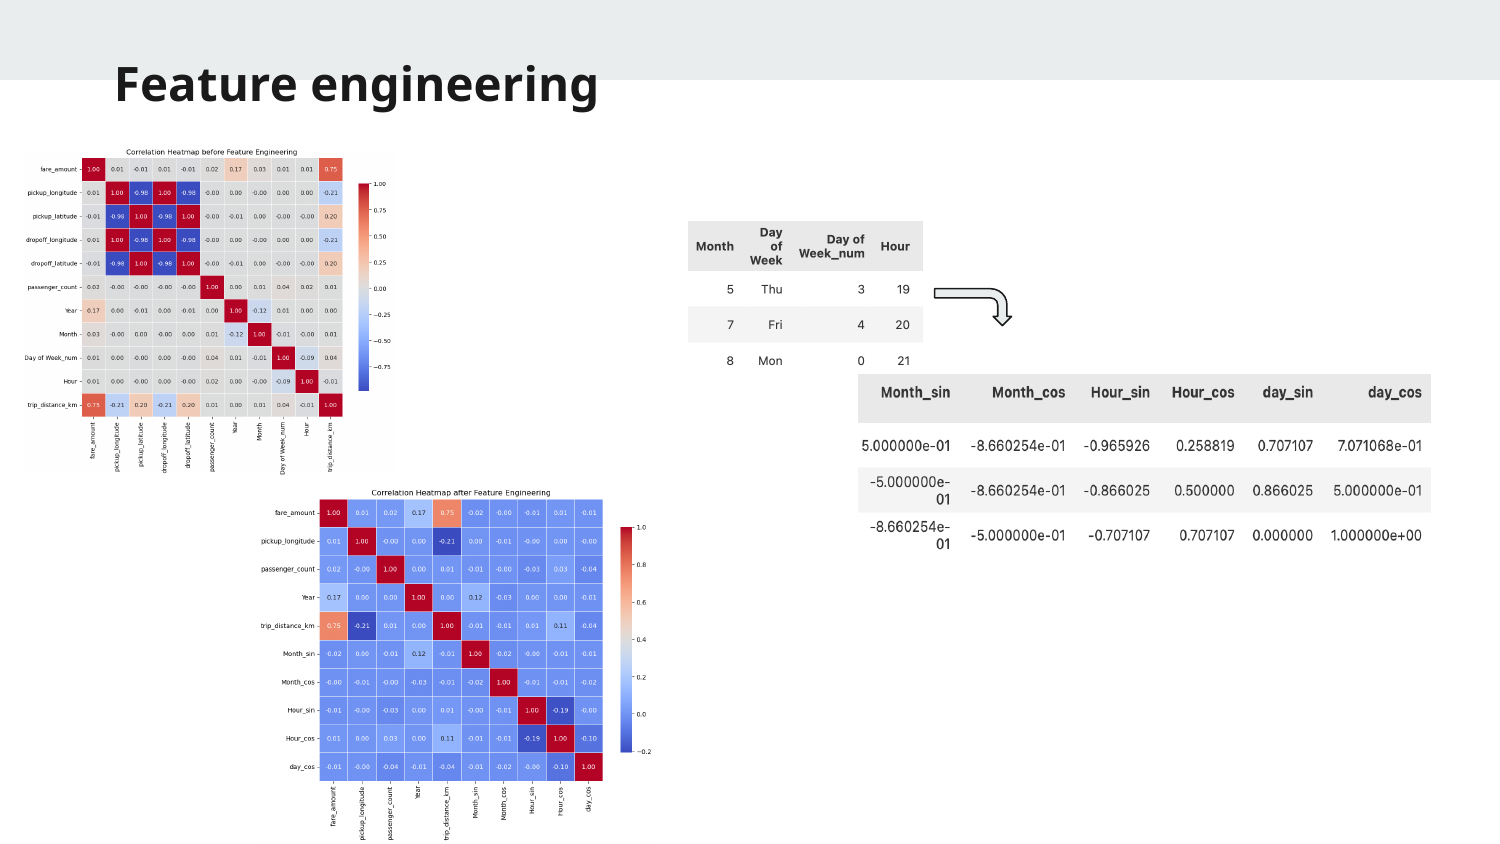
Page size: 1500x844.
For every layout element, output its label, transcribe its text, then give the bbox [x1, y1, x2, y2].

text_box [934, 288, 1012, 326]
picture [688, 219, 1434, 557]
title Feature engineering [98, 38, 1361, 127]
picture [20, 145, 395, 478]
picture [255, 485, 657, 844]
